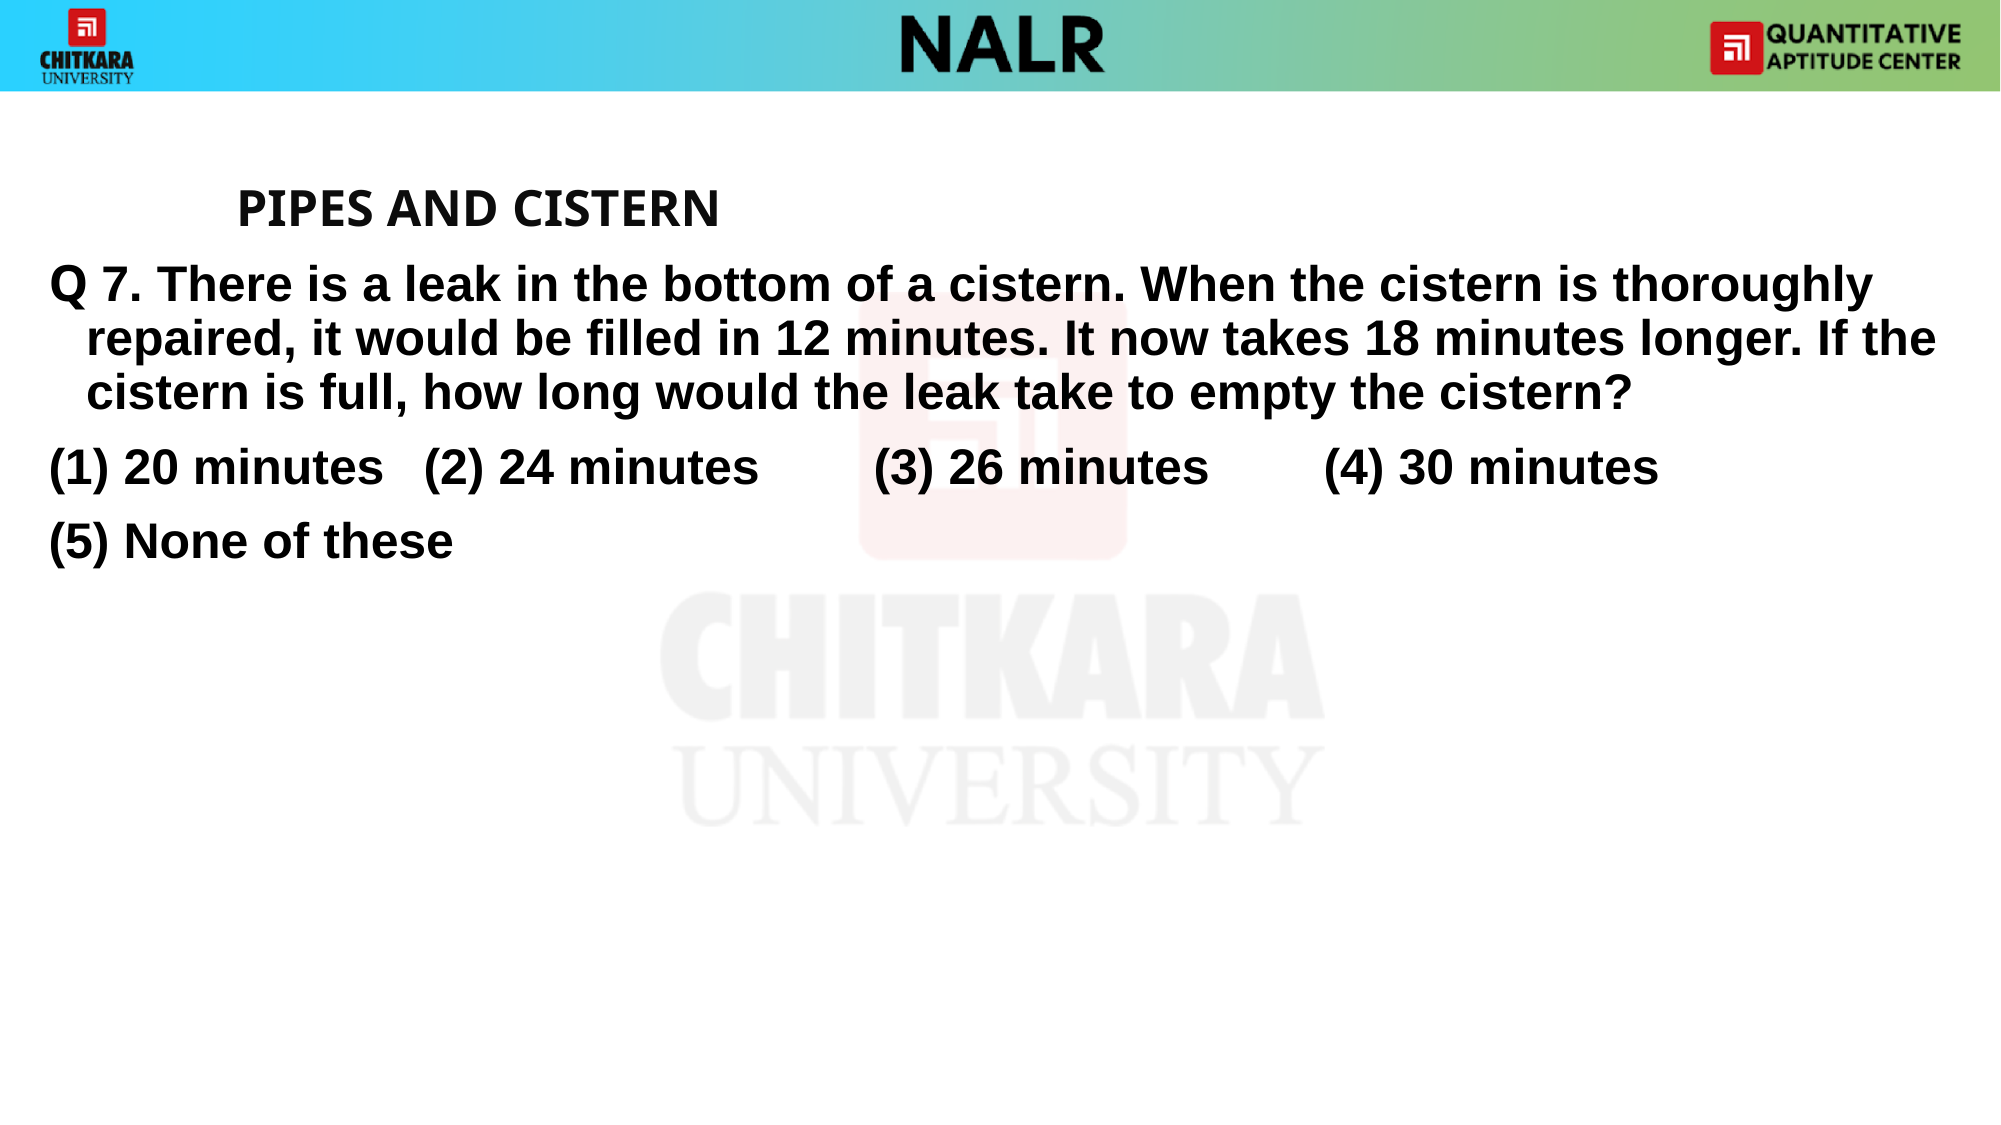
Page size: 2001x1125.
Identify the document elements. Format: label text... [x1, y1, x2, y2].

list PIPES AND CISTERN Q 7. There is a leak in the bottom of a cistern. When the cistern is thoroughly repaired, it would be filled in 12 minutes. It now takes 18 minutes longer. If the cistern is full, how long would the leak take to empty the cistern? 20 minutes (2) 24 minutes (3) 26 minutes (4) 30 minutes (5) None of these [33, 175, 1959, 1053]
picture [0, 0, 2001, 1125]
title [41, 31, 1959, 142]
